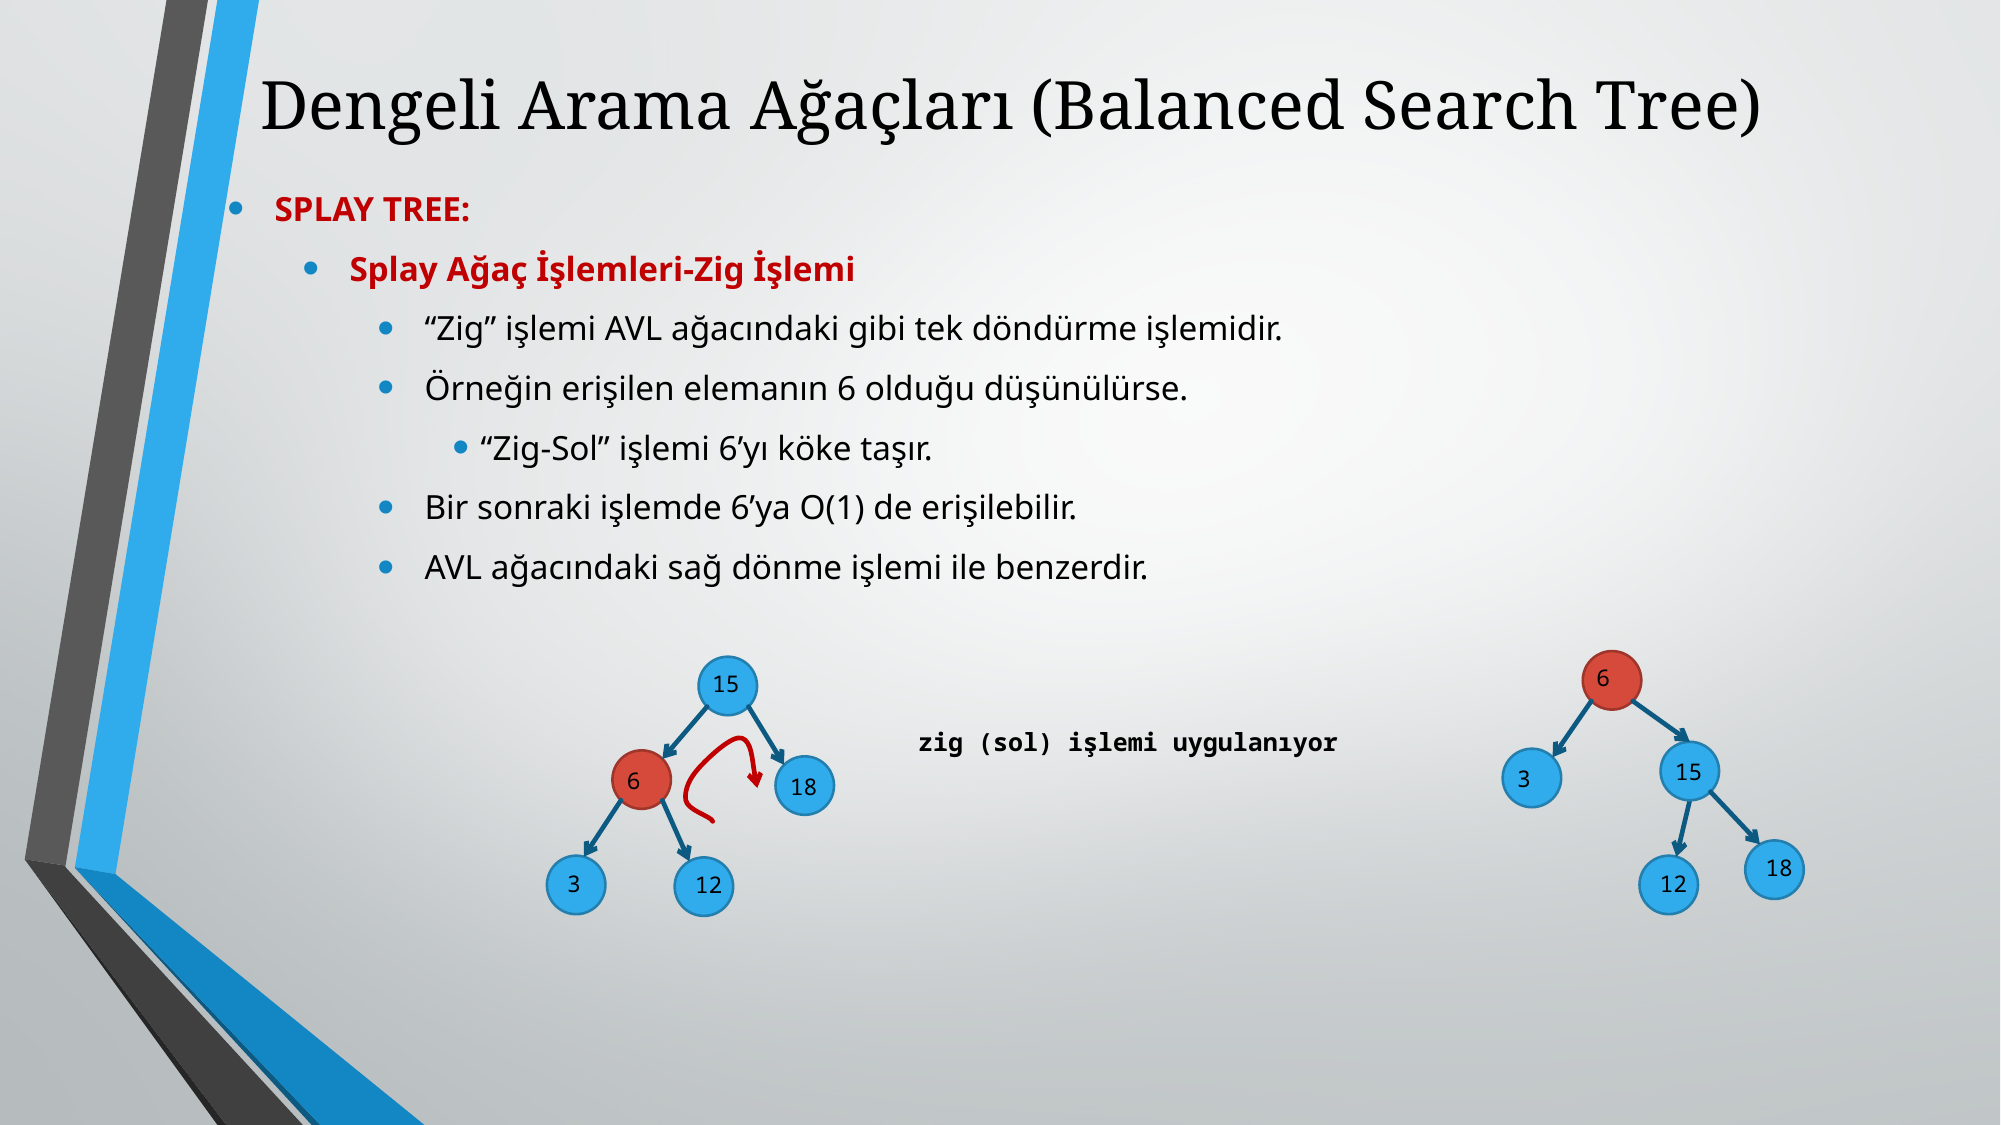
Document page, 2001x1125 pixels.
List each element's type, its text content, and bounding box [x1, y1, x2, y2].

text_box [546, 656, 835, 917]
text_box zig (sol) işlemi uygulanıyor [903, 719, 1389, 764]
title Dengeli Arama Ağaçları (Balanced Search Tree) [232, 24, 1792, 160]
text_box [1502, 650, 1811, 915]
list SPLAY TREE: Splay Ağaç İşlemleri-Zig İşlemi “Zig” işlemi AVL ağacındaki gibi tek döndürme işlemidir. Örneğin erişilen elemanın 6 olduğu düşünülürse. “Zig-Sol” işlemi 6’yı köke taşır. Bir sonraki işlemde 6’ya O(1) de erişilebilir. AVL ağacındaki sağ dönme işlemi ile benzerdir. [212, 160, 1879, 615]
